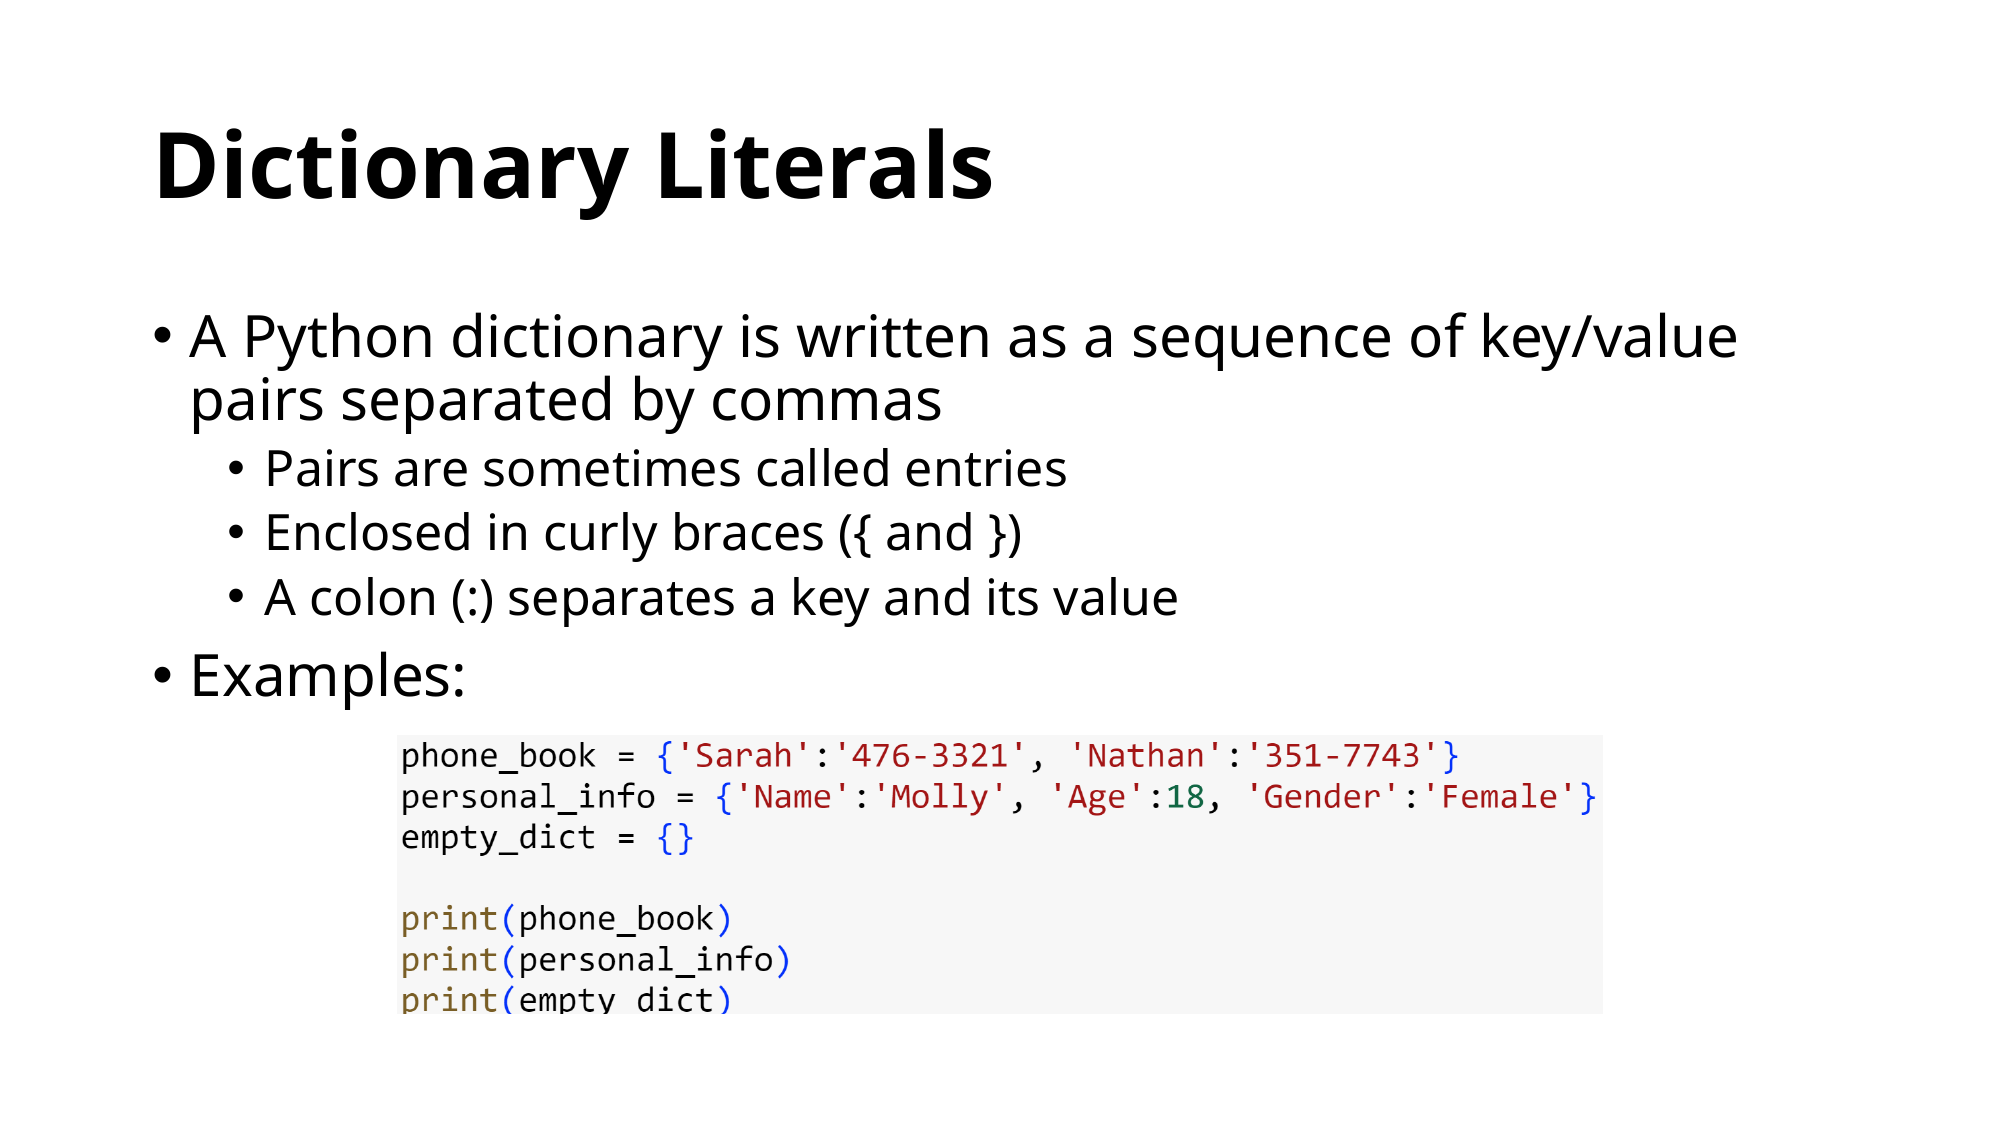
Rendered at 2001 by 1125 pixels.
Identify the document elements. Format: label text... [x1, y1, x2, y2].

picture [396, 734, 1604, 1014]
title Dictionary Literals [137, 59, 1863, 278]
list A Python dictionary is written as a sequence of key/value pairs separated by commas Pairs are sometimes called entries Enclosed in curly braces ({ and }) A colon (:) separates a key and its value Examples: [137, 299, 1863, 1014]
